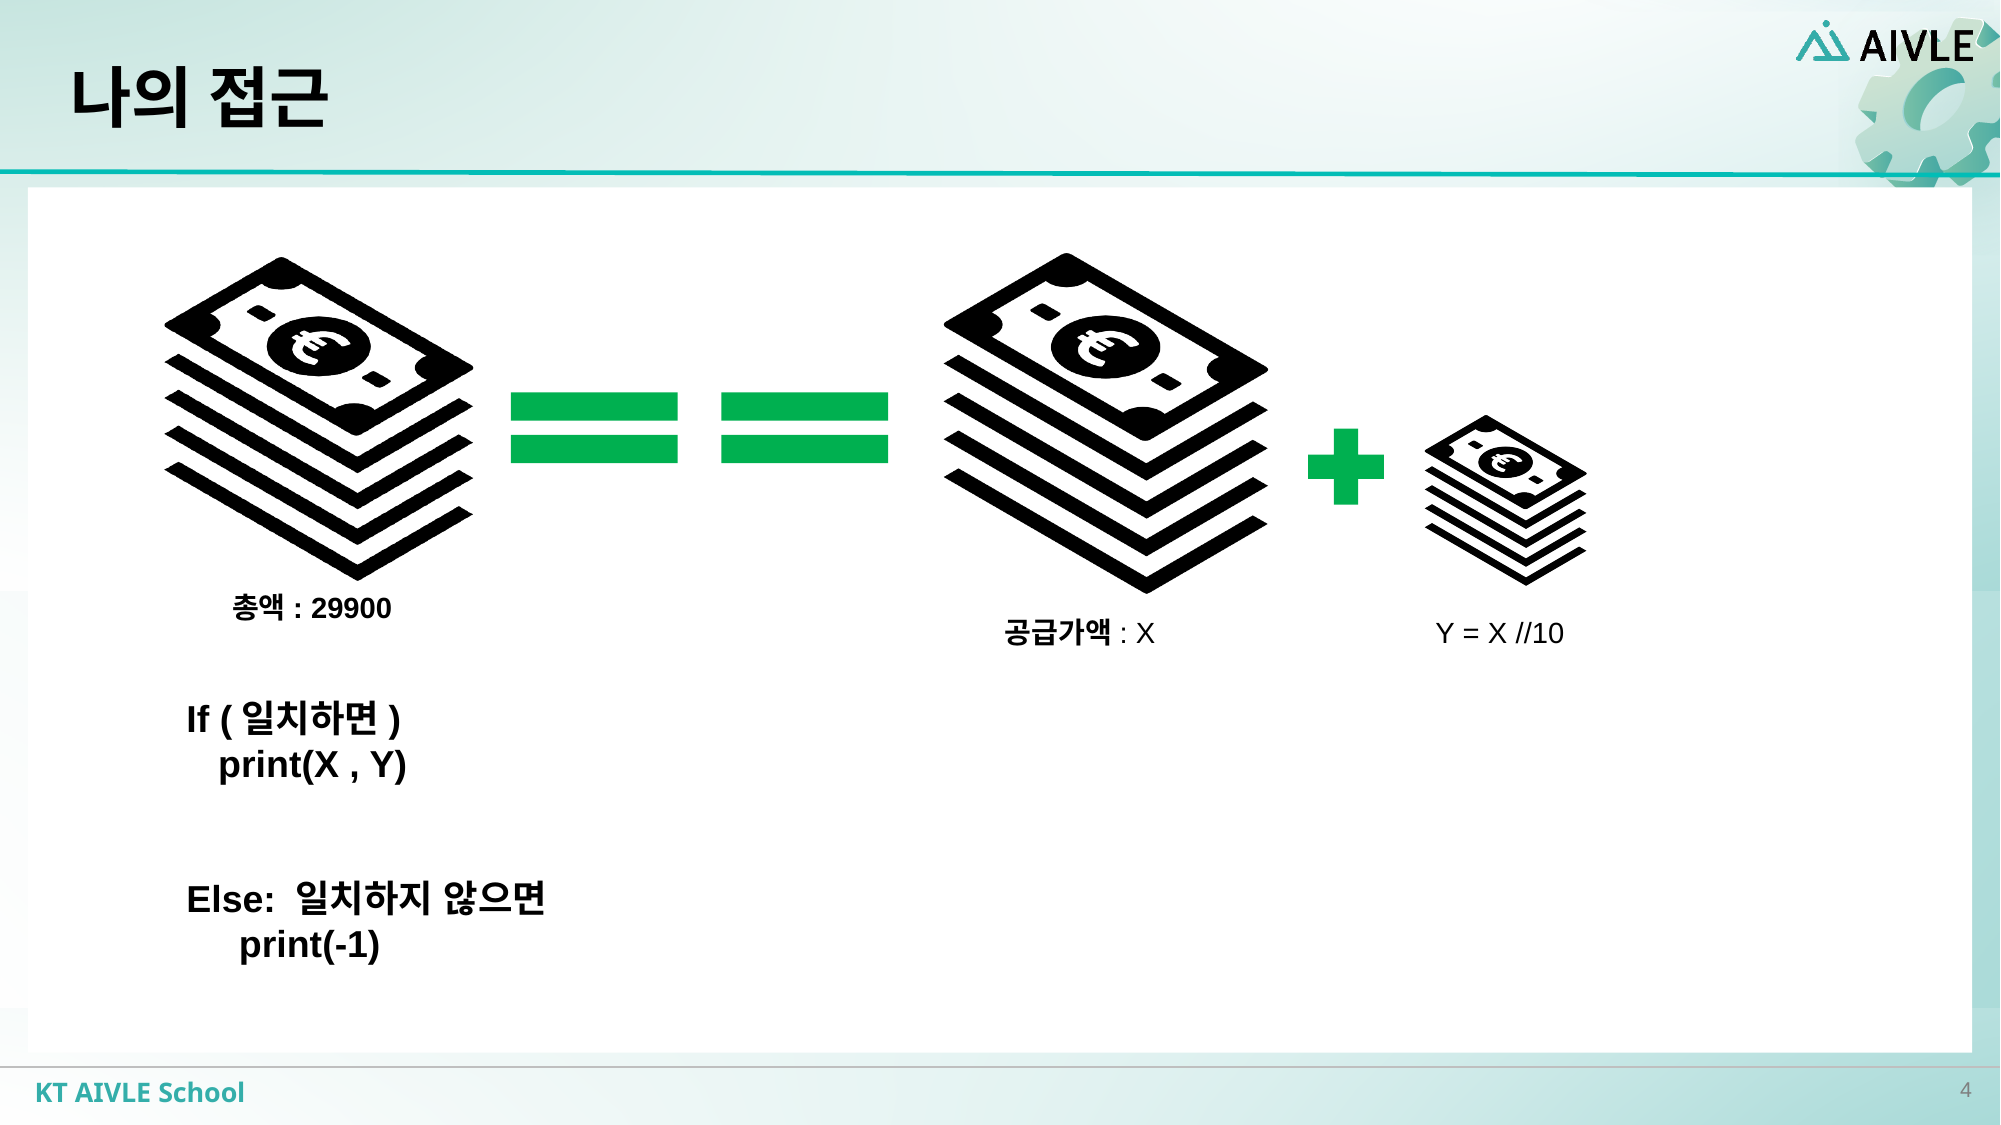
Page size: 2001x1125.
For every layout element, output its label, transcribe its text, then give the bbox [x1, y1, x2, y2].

picture [0, 174, 2000, 1066]
text_box [509, 390, 680, 423]
text_box [509, 433, 680, 465]
text_box [719, 433, 890, 465]
text_box Y = X //10 [1420, 606, 1652, 657]
picture [0, 0, 2000, 172]
text_box [719, 390, 890, 423]
text_box 총액: 29900 [217, 590, 421, 632]
text_box [1306, 427, 1386, 507]
text_box If (일치하면) print(X , Y) Else: 일치하지 않으면 print(-1) [171, 687, 1161, 973]
text_box 공급가액: X [989, 607, 1221, 658]
title 나의 접근 [51, 47, 1836, 151]
picture [0, 1068, 2000, 1125]
